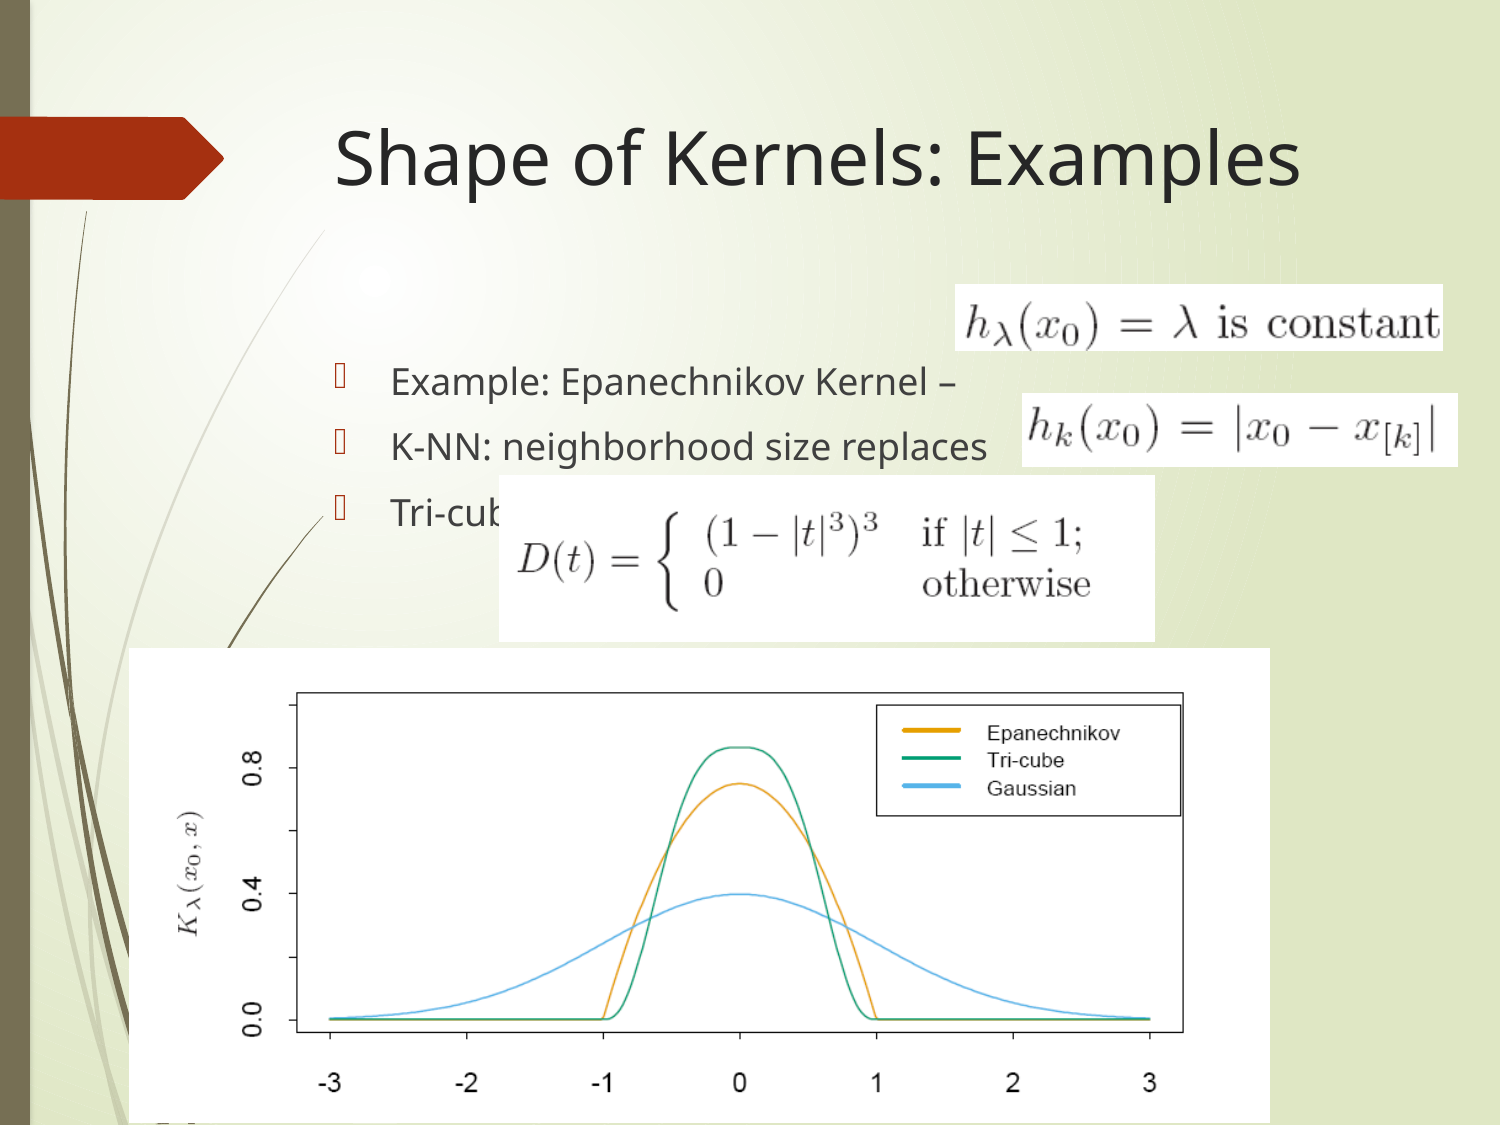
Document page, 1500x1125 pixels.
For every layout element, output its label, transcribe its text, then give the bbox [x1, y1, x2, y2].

picture [954, 284, 1443, 351]
picture [1021, 392, 1459, 467]
picture [129, 648, 1270, 1124]
title Shape of Kernels: Examples [319, 102, 1400, 313]
picture [498, 475, 1155, 642]
